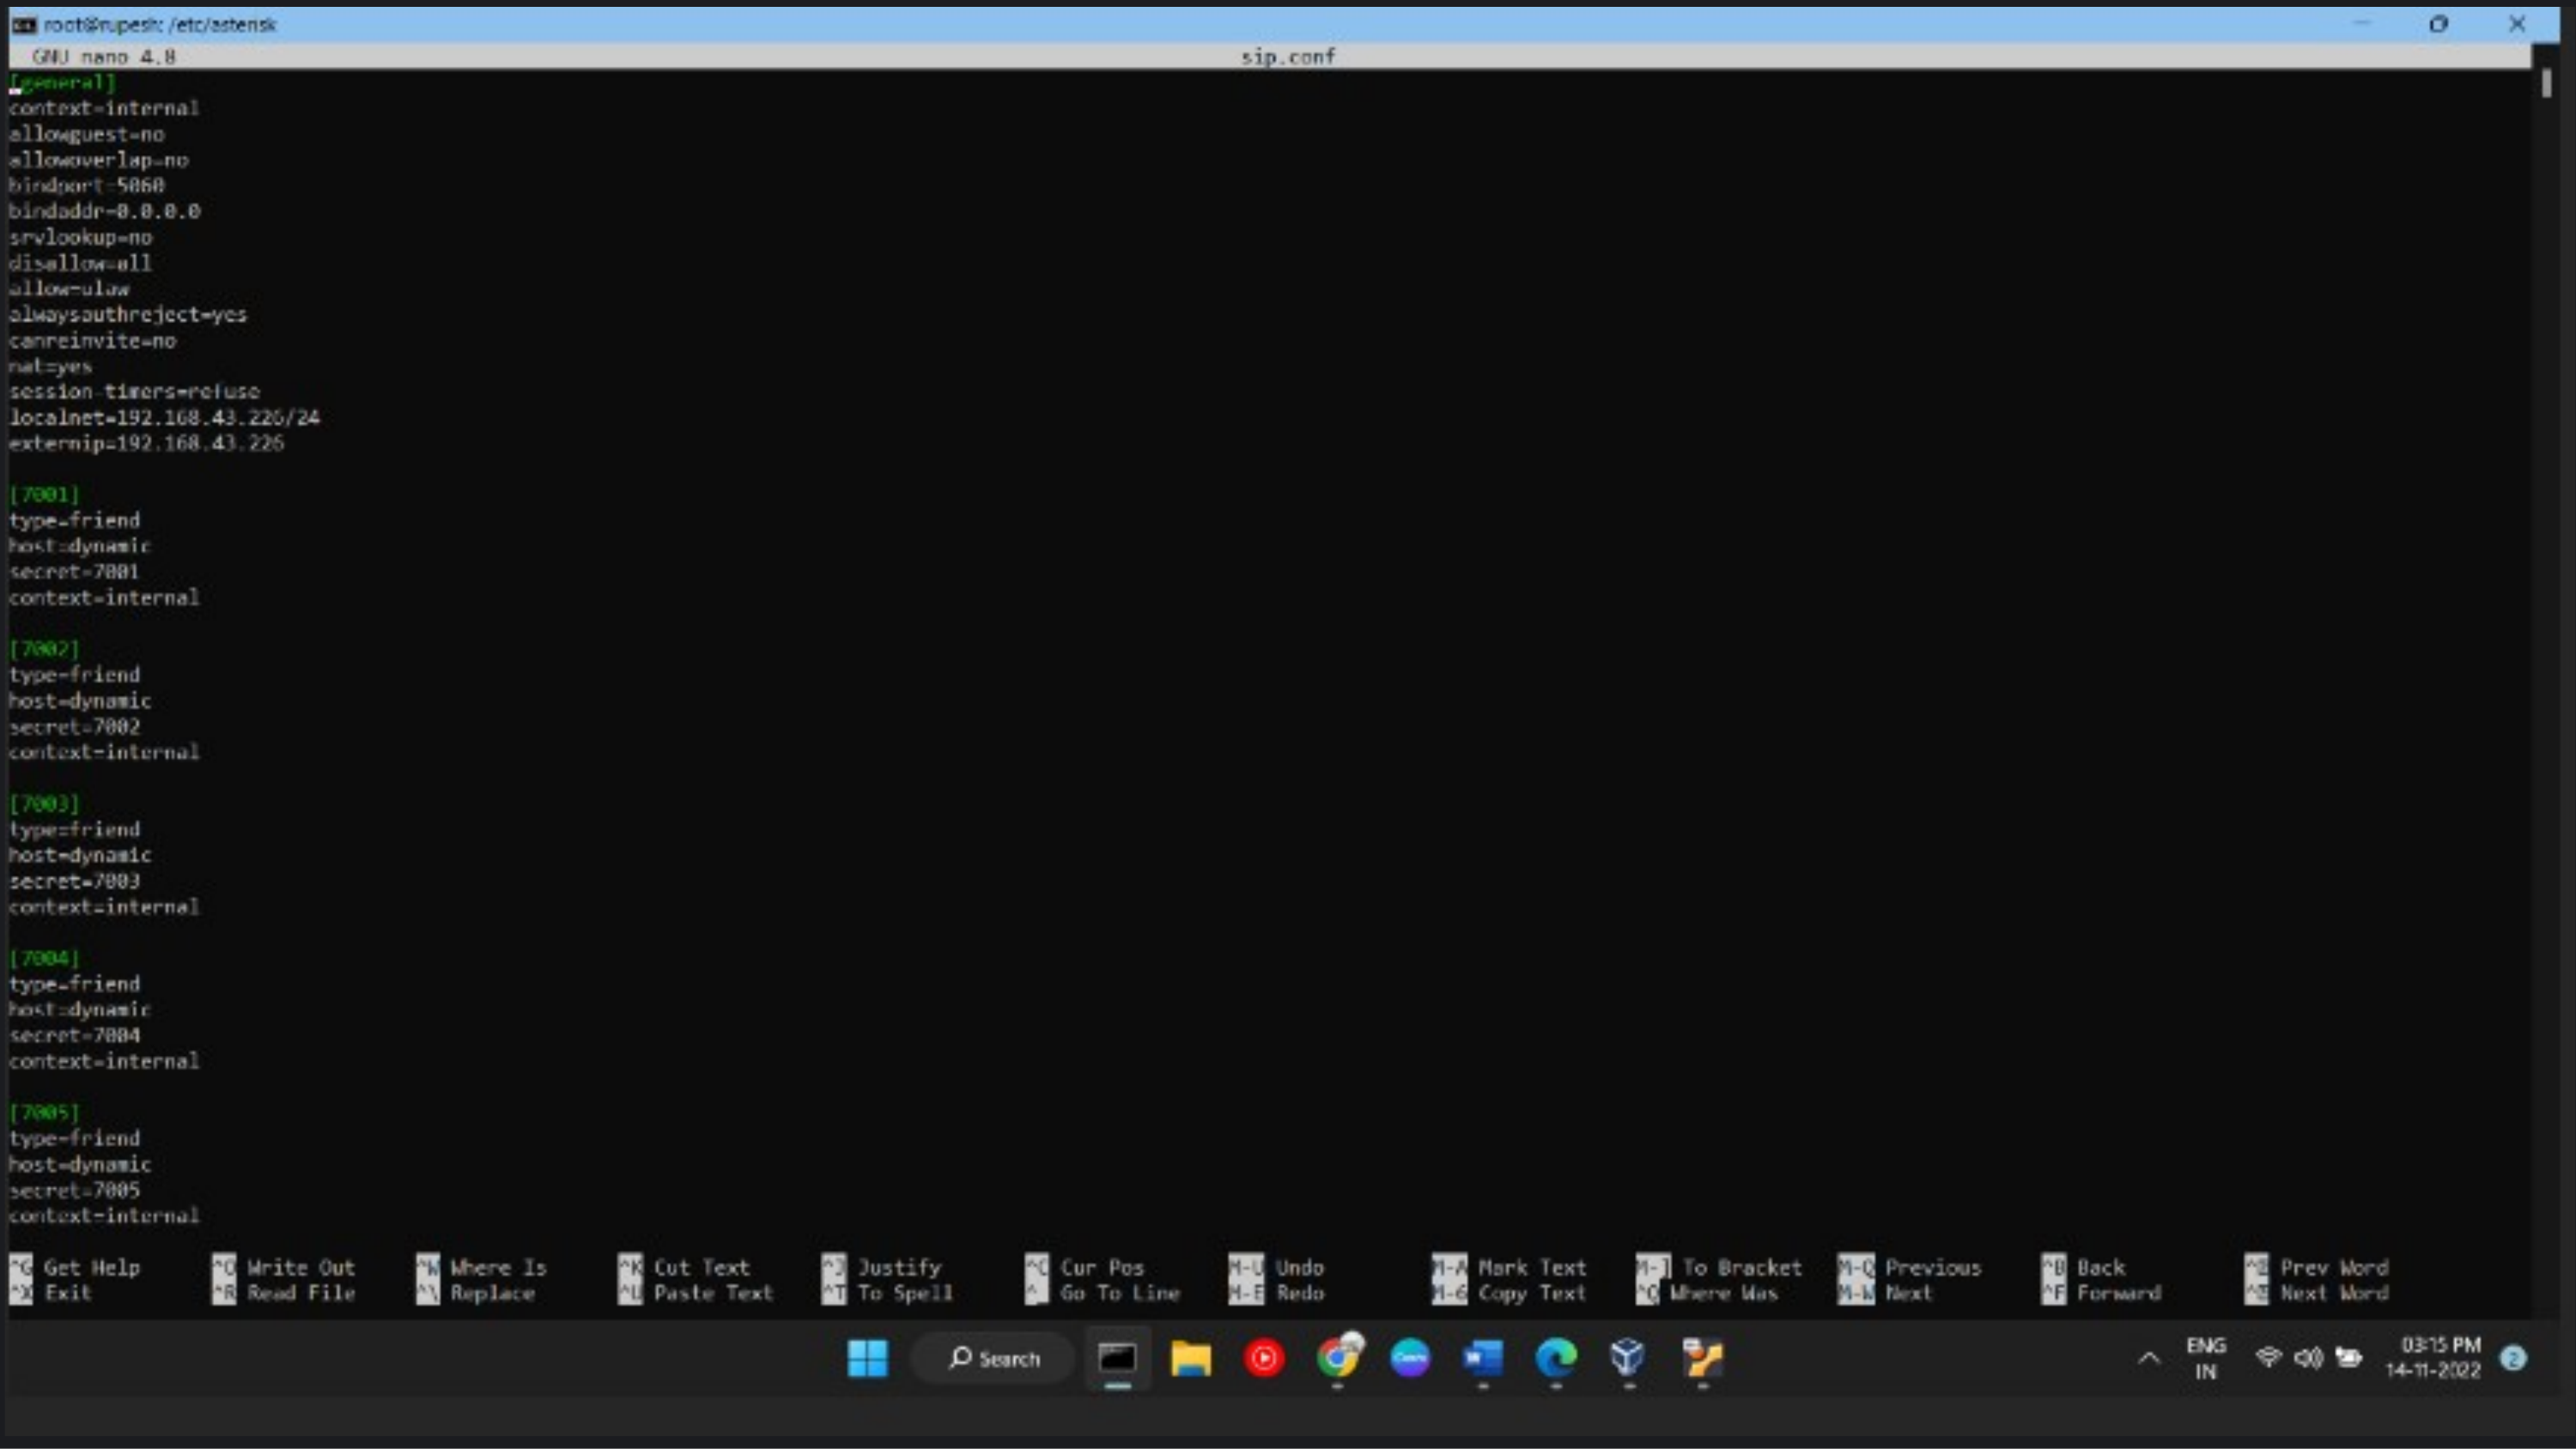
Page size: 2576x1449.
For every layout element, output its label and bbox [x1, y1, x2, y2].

text_box [4, 7, 2576, 1436]
